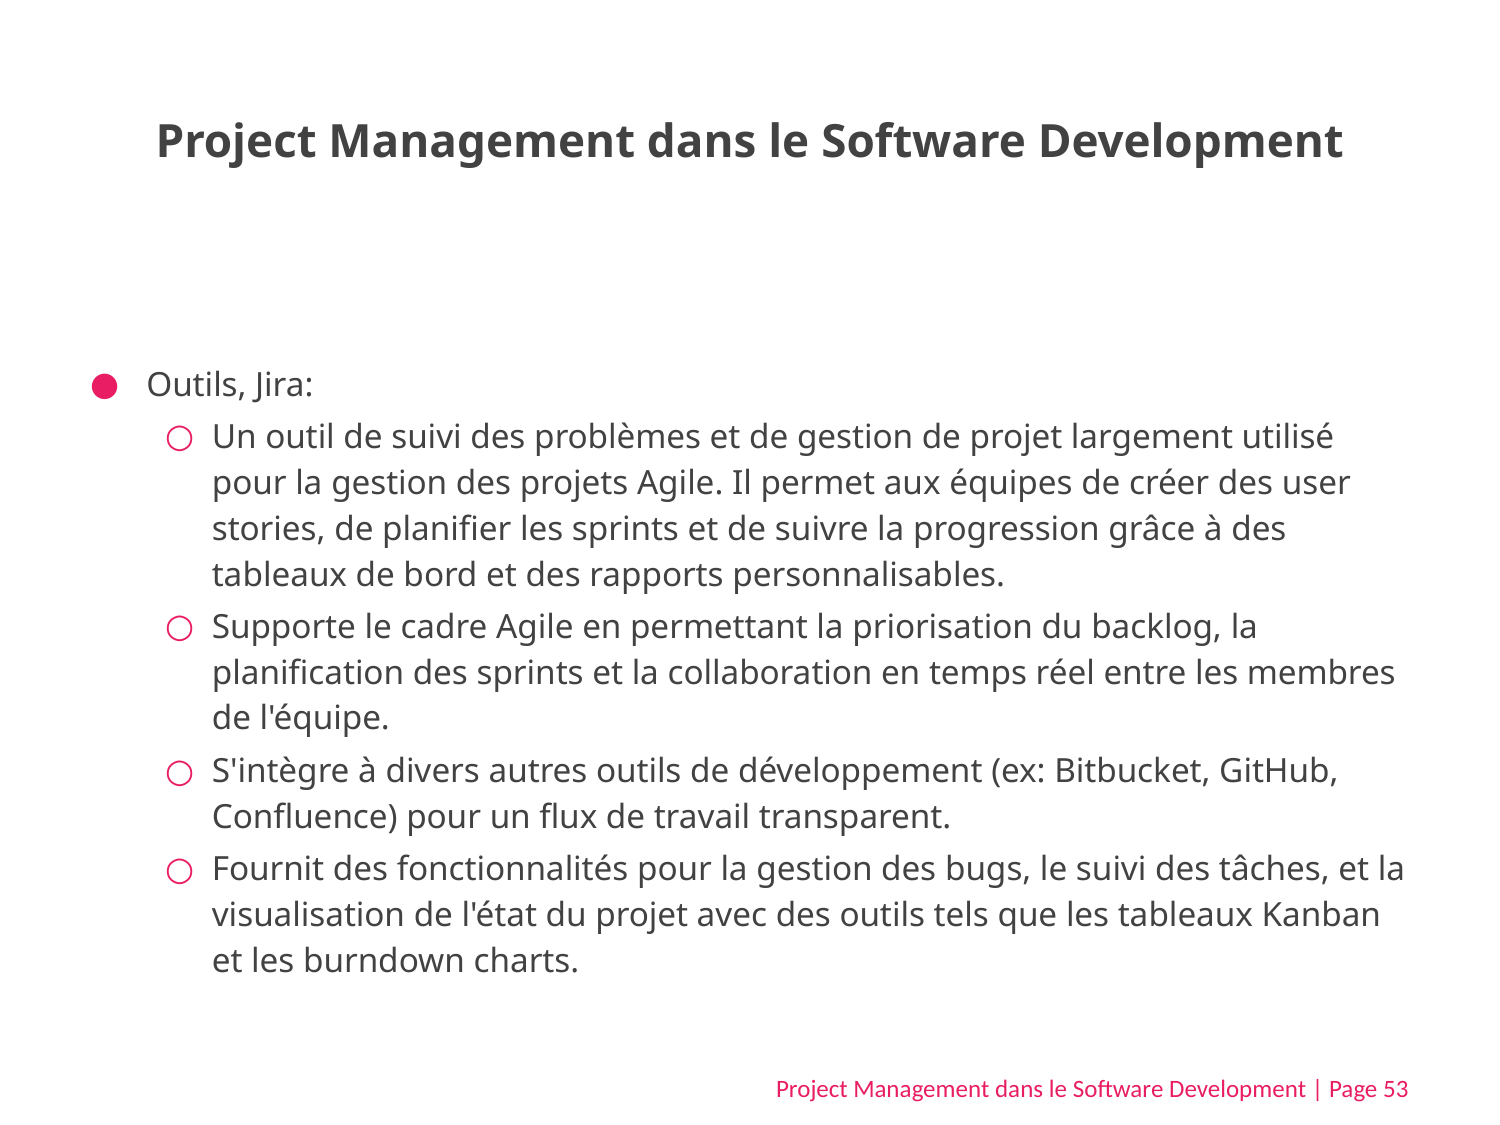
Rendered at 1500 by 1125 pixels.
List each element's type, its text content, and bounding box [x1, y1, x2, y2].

text_box Project Management dans le Software Development | Page 53 [74, 1020, 1425, 1110]
title Project Management dans le Software Development [75, 45, 1425, 233]
list Outils, Jira: Un outil de suivi des problèmes et de gestion de projet largement utilisé pour la gestion des projets Agile. Il permet aux équipes de créer des user stories, de planifier les sprints et de suivre la progression grâce à des tableaux de bord et des rapports personnalisables. Supporte le cadre Agile en permettant la priorisation du backlog, la planification des sprints et la collaboration en temps réel entre les membres de l'équipe. S'intègre à divers autres outils de développement (ex: Bitbucket, GitHub, Confluence) pour un flux de travail transparent. Fournit des fonctionnalités pour la gestion des bugs, le suivi des tâches, et la visualisation de l'état du projet avec des outils tels que les tableaux Kanban et les burndown charts. [75, 262, 1425, 1005]
